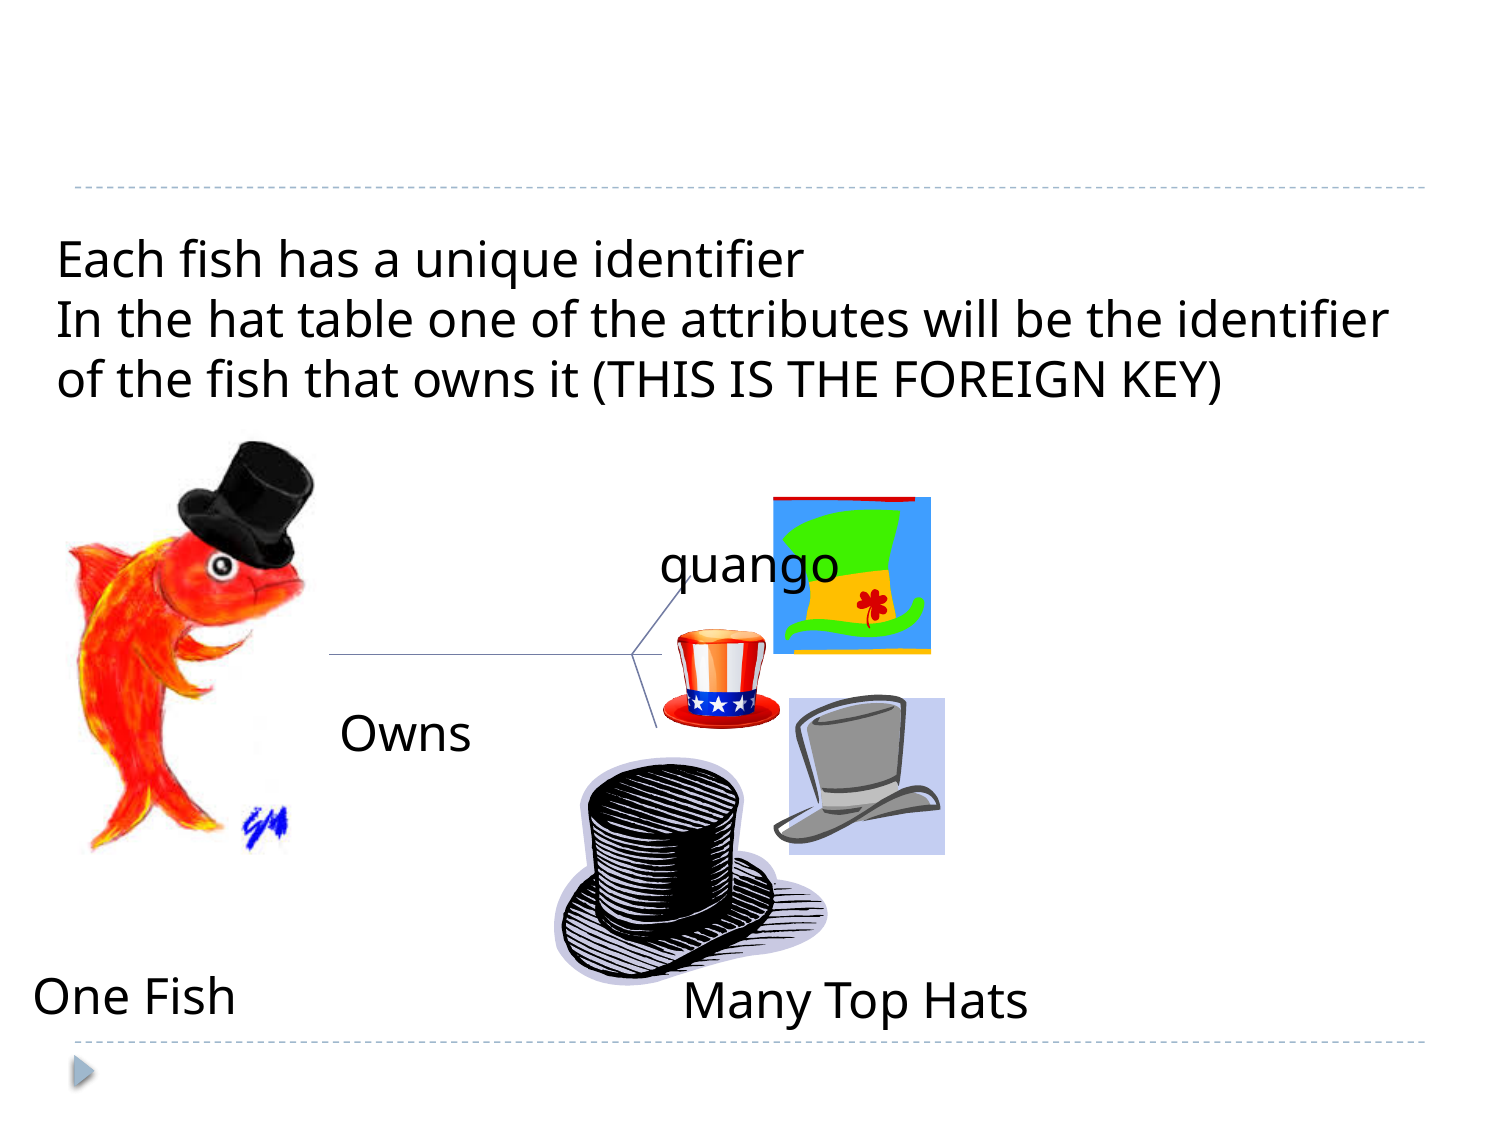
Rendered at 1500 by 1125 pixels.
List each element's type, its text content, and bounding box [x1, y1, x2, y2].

text_box One Fish [17, 956, 302, 1032]
text_box quango [644, 524, 767, 600]
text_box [631, 575, 692, 655]
picture [553, 496, 946, 987]
text_box Each fish has a unique identifier In the hat table one of the attributes will be the identifier of the fish that owns it (THIS IS THE FOREIGN KEY) [41, 219, 1436, 415]
picture [40, 429, 329, 858]
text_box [631, 654, 657, 729]
text_box Owns [335, 694, 609, 770]
text_box Many Top Hats [667, 960, 1058, 1036]
